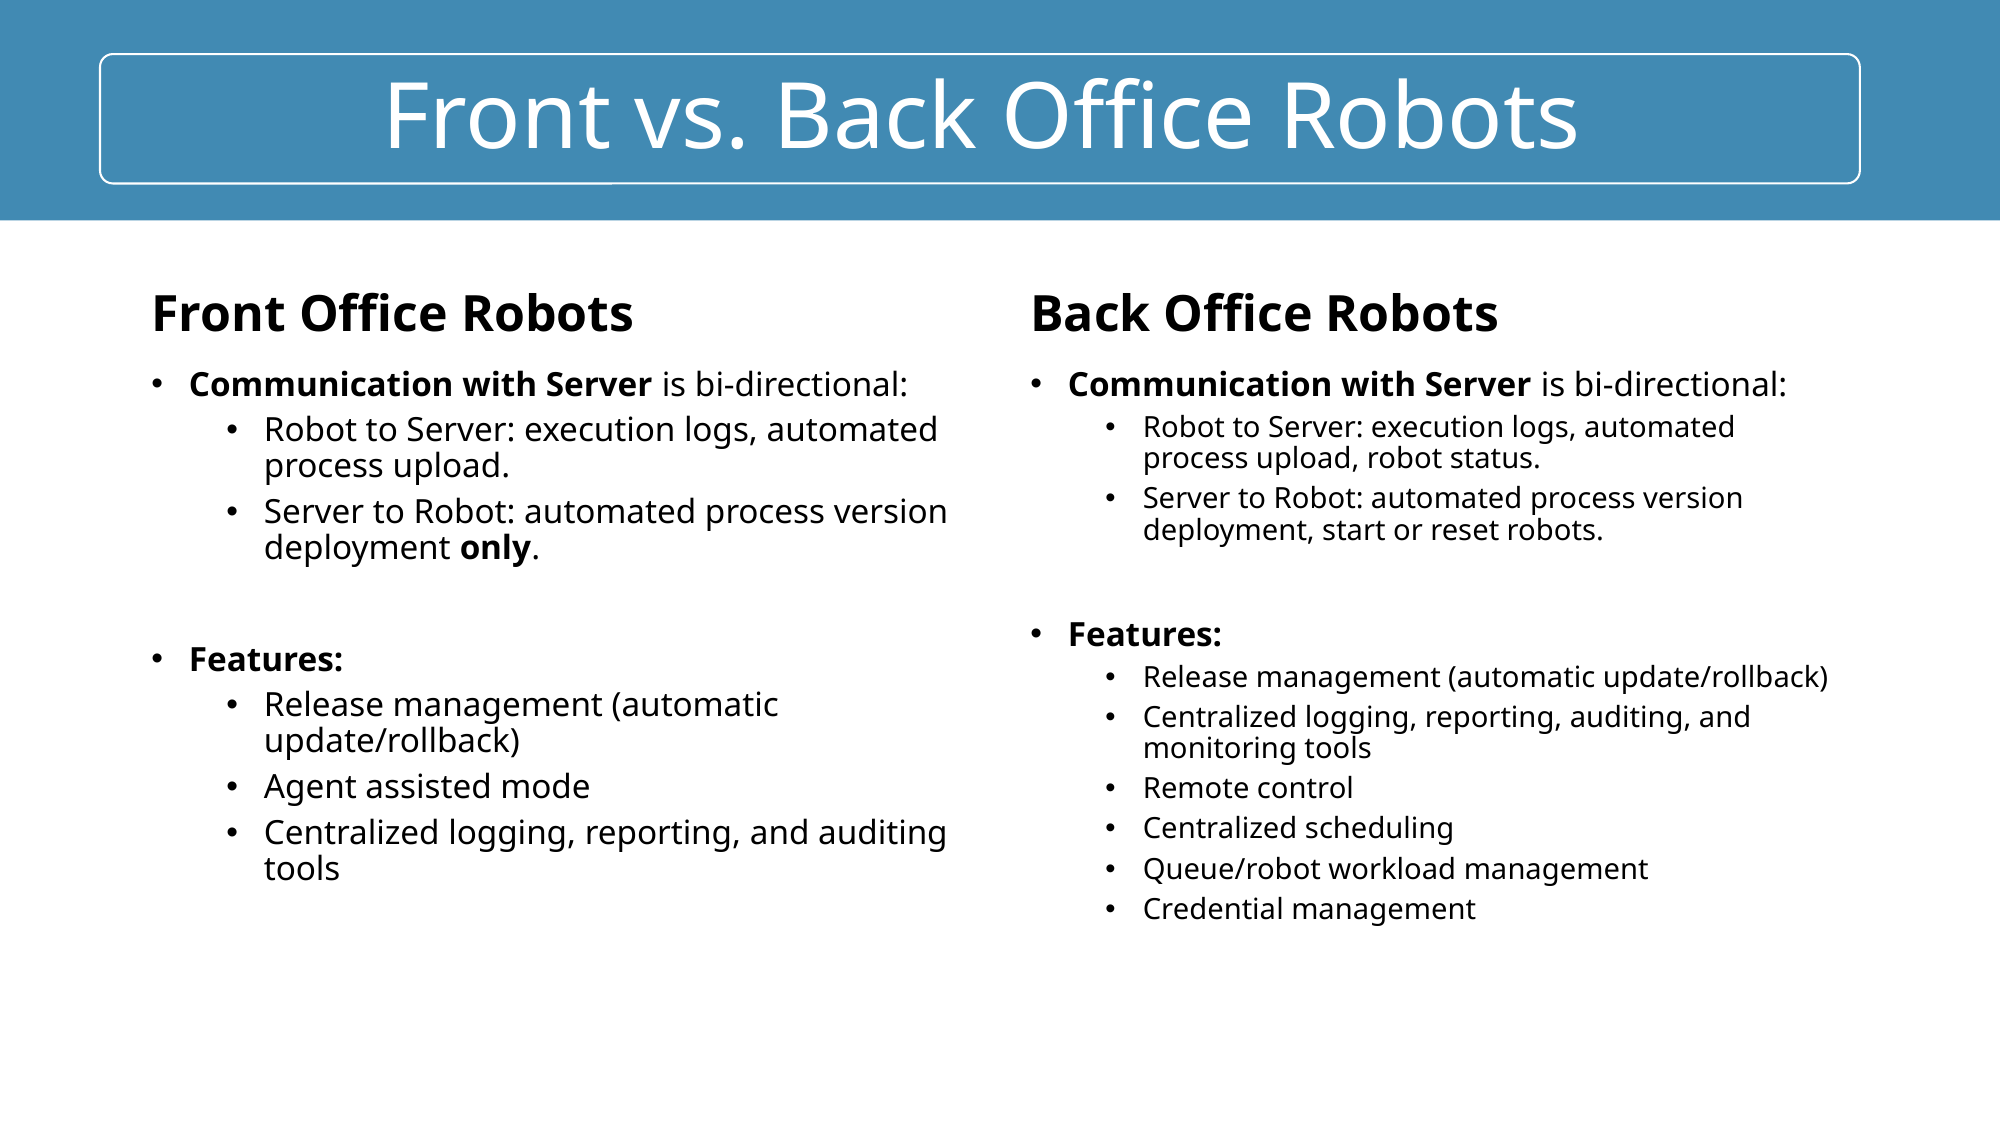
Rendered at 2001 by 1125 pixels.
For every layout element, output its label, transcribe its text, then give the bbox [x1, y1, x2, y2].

text_box [0, 0, 2000, 221]
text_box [99, 36, 1864, 202]
list Front Office Robots [136, 244, 983, 350]
list Communication with Server is bi-directional: Robot to Server: execution logs, automated process upload. Server to Robot: automated process version deployment only. Features: Release management (automatic update/rollback) Agent assisted mode Centralized logging, reporting, and auditing tools [136, 359, 983, 1013]
list Communication with Server is bi-directional: Robot to Server: execution logs, automated process upload, robot status. Server to Robot: automated process version deployment, start or reset robots. Features: Release management (automatic update/rollback) Centralized logging, reporting, auditing, and monitoring tools Remote control Centralized scheduling Queue/robot workload management Credential management [1015, 359, 1862, 1013]
list Back Office Robots [1015, 244, 1862, 350]
